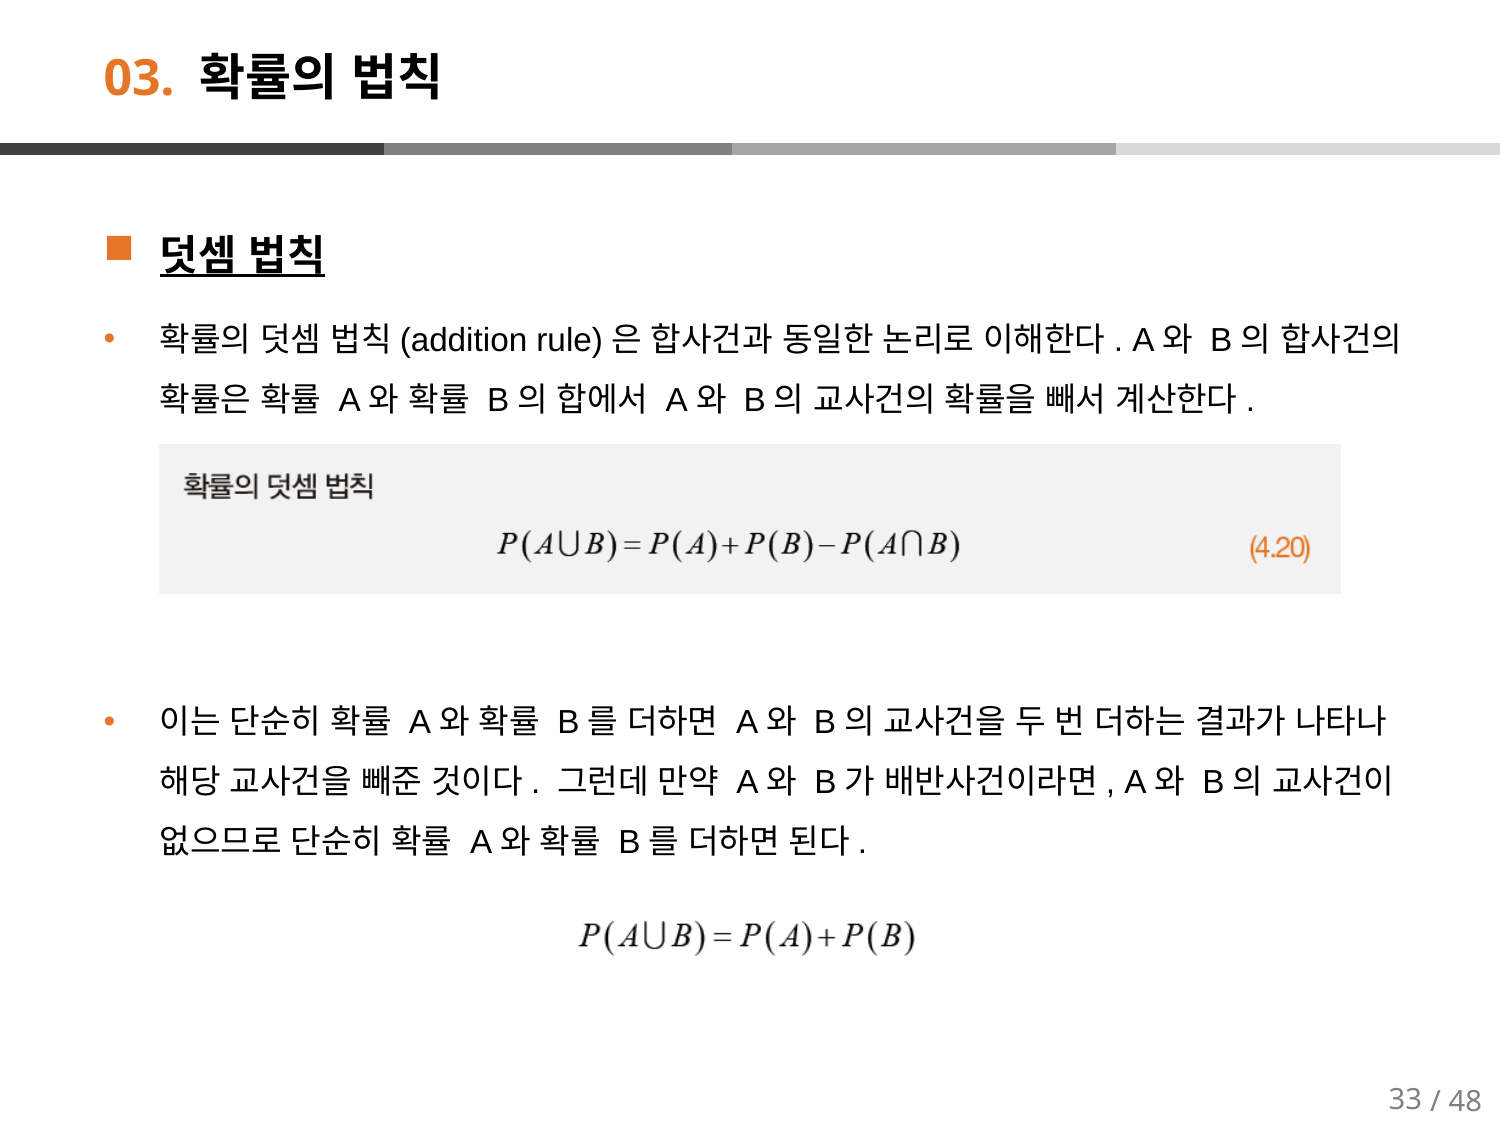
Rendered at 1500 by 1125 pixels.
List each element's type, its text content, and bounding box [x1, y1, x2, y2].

list 덧셈 법칙 [88, 196, 1436, 386]
title 03. 확률의 법칙 [88, 30, 1211, 121]
picture [566, 900, 933, 969]
picture [159, 444, 1341, 595]
text_box 확률의 덧셈 법칙(addition rule)은 합사건과 동일한 논리로 이해한다. A와 B의 합사건의 확률은 확률 A와 확률 B의 합에서 A와 B의 교사건의 확률을 빼서 계산한다. 이는 단순히 확률 A와 확률 B를 더하면 A와 B의 교사건을 두 번 더하는 결과가 나타나 해당 교사건을 빼준 것이다. 그런데 만약 A와 B가 배반사건이라면, A와 B의 교사건이 없으므로 단순히 확률 A와 확률 B를 더하면 된다. [88, 290, 1459, 480]
